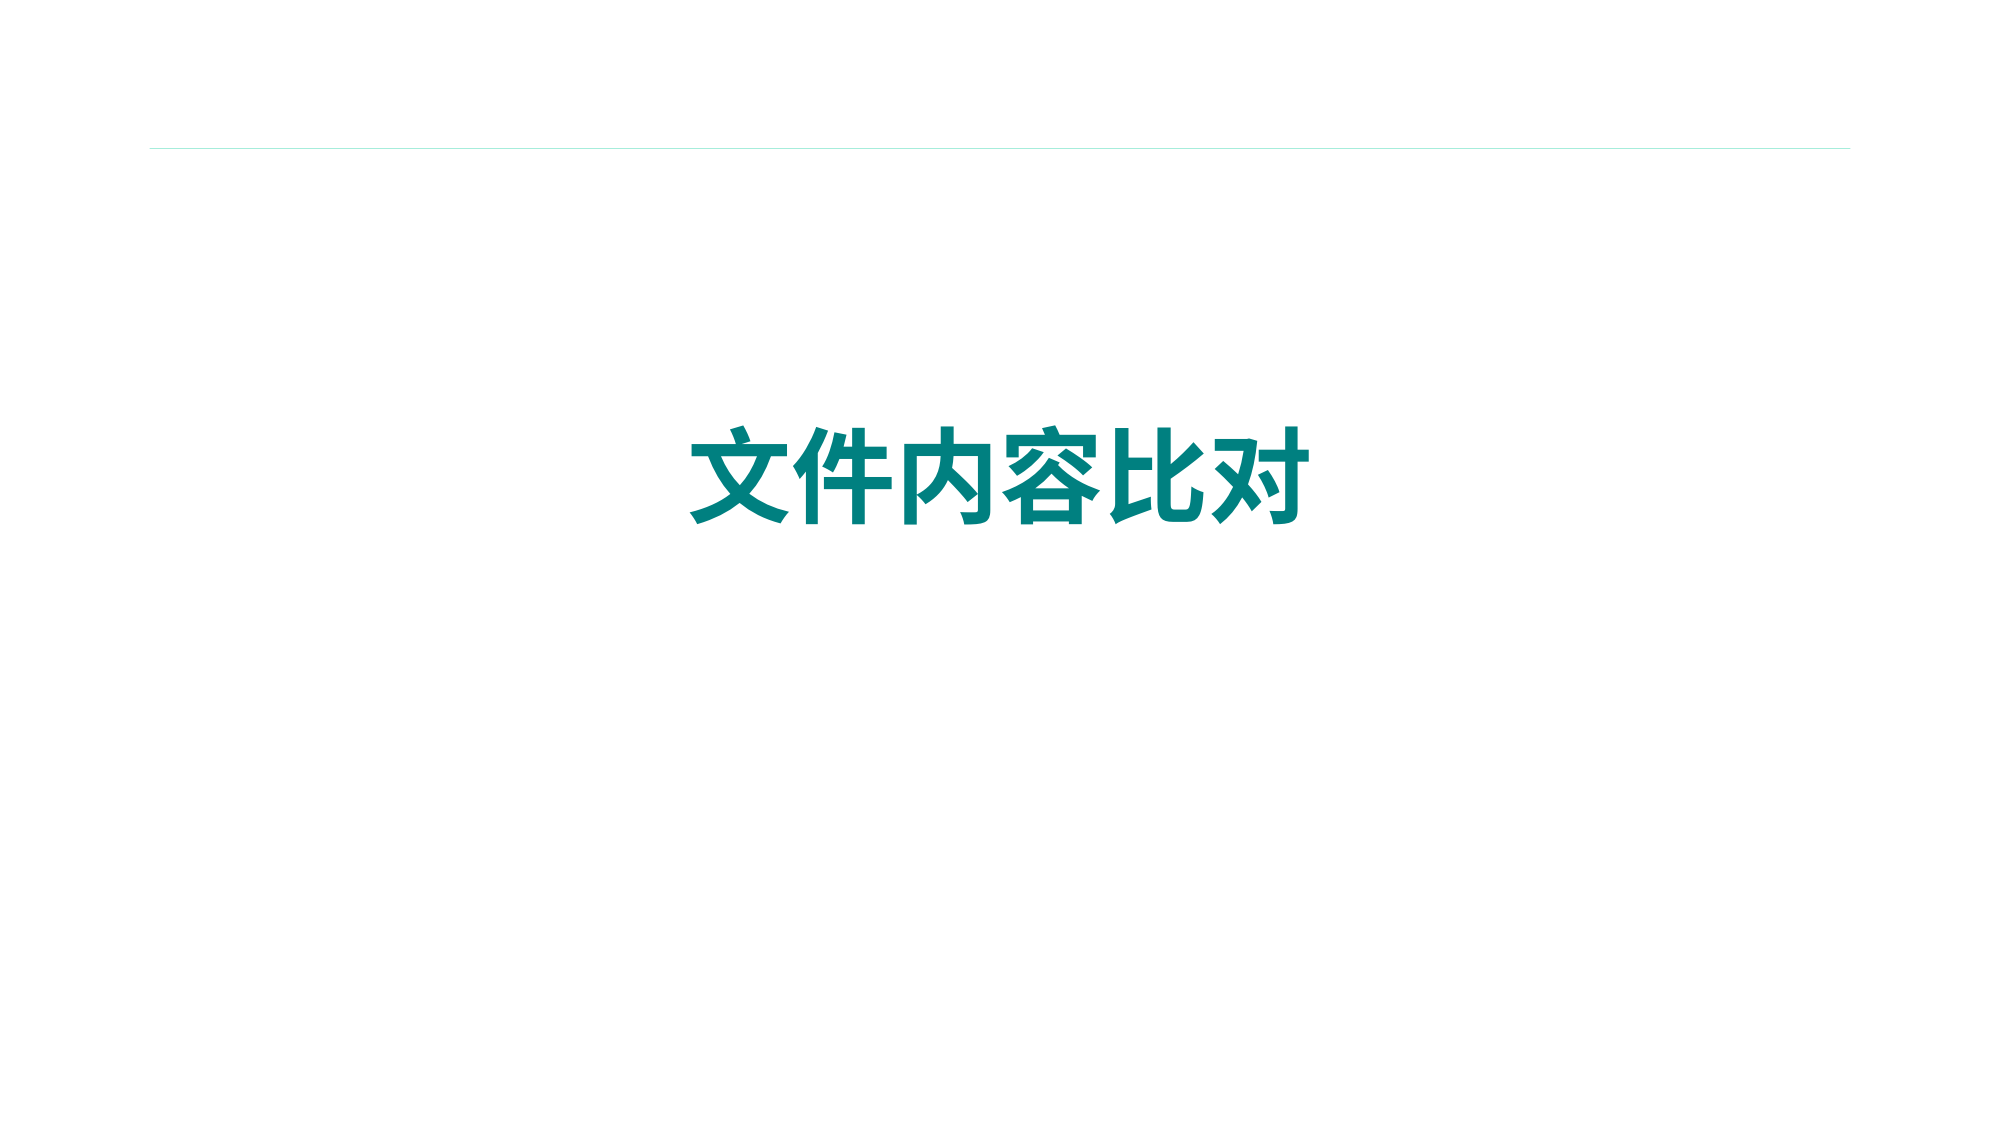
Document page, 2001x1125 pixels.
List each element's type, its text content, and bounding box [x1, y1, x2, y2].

title 文件内容比对 [326, 302, 1674, 646]
